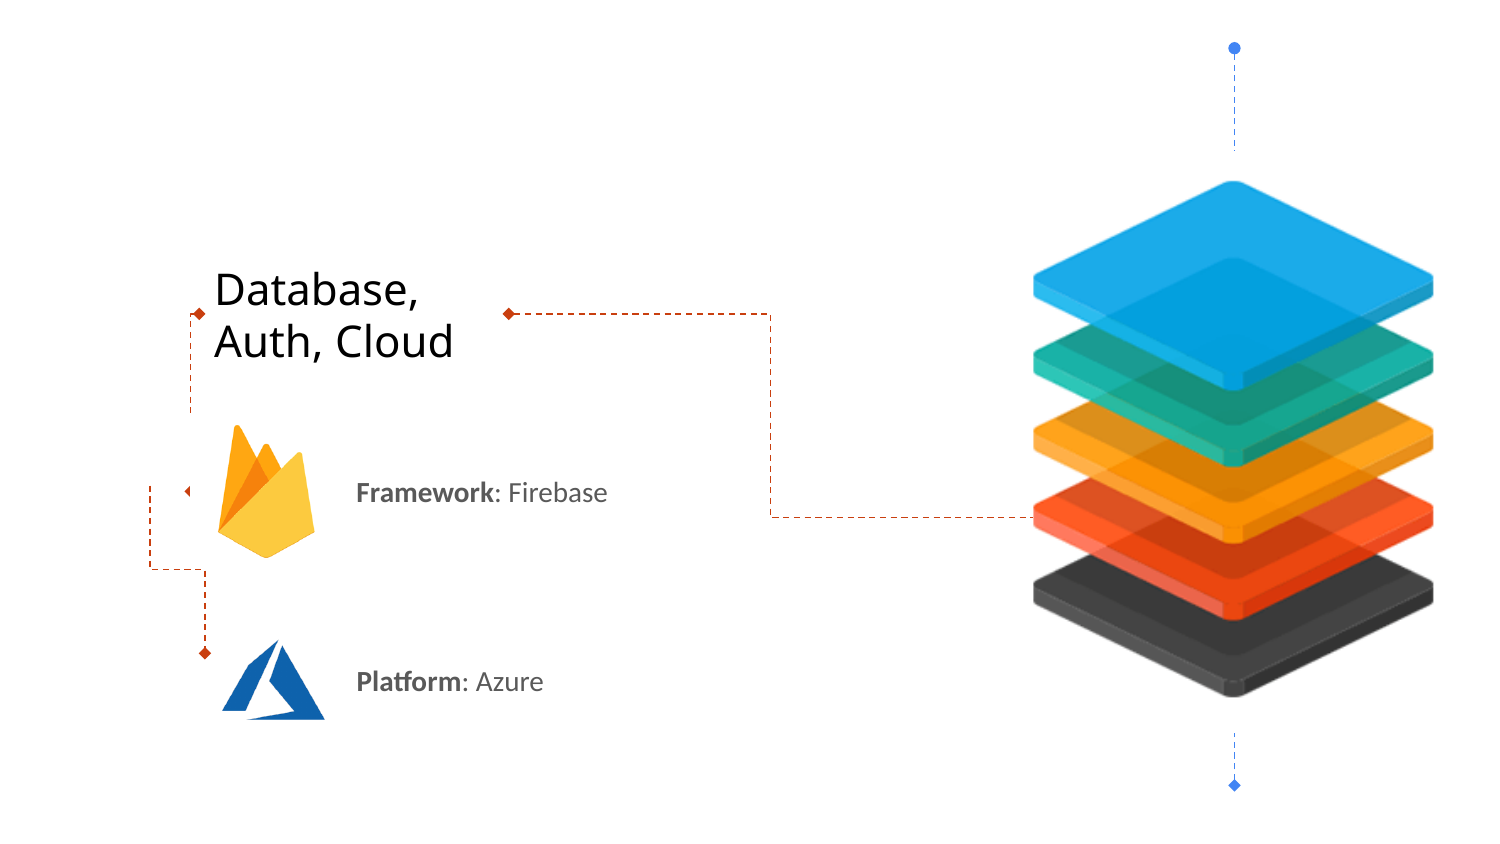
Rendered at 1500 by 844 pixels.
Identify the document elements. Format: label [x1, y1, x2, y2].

text_box [93, 541, 262, 598]
picture [190, 415, 342, 568]
picture [220, 626, 327, 733]
text_box [190, 151, 1500, 733]
